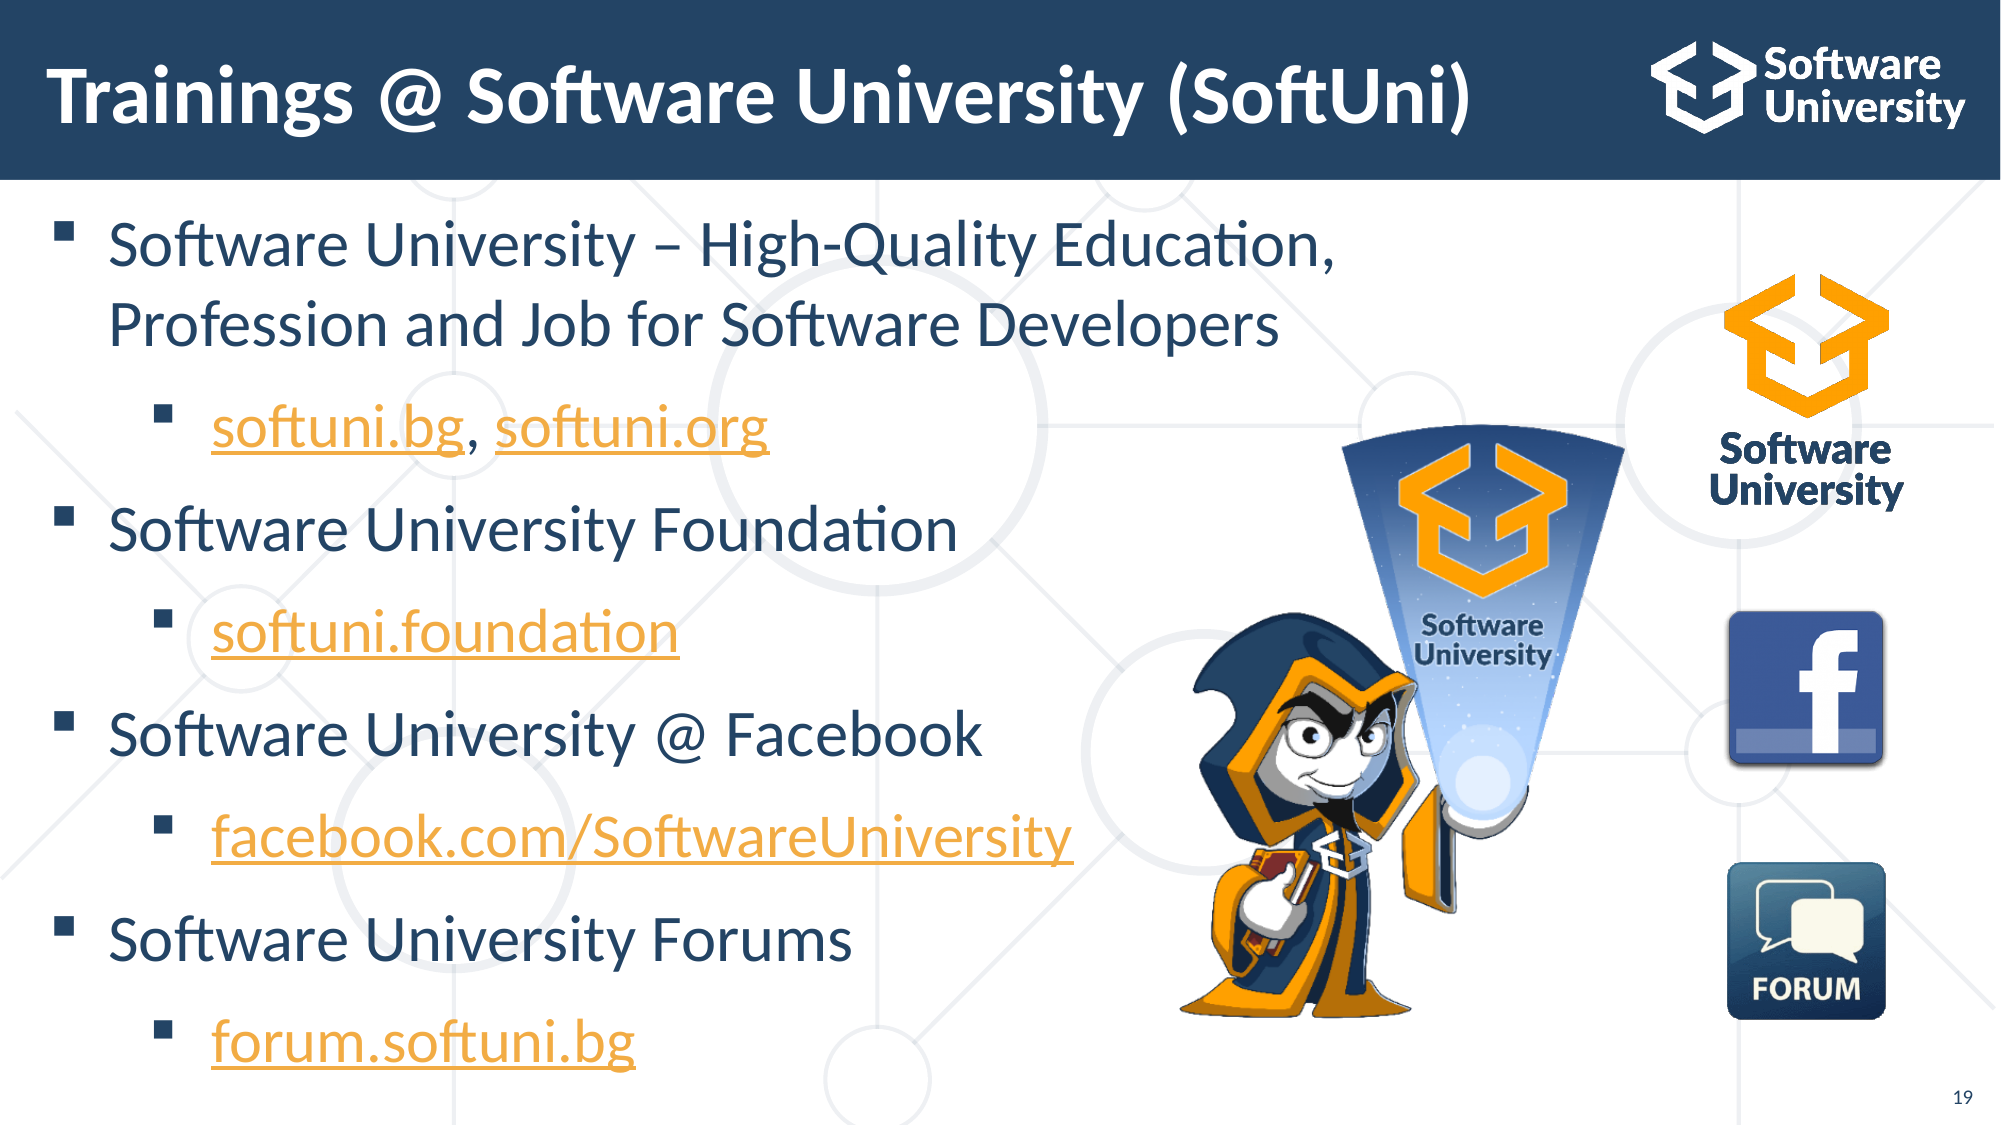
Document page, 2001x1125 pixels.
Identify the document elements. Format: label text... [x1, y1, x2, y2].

picture [1723, 605, 1889, 773]
title Trainings @ Software University (SoftUni) [28, 17, 1627, 163]
picture [1708, 274, 1904, 517]
picture [1458, 423, 1627, 1020]
list Software University – High-Quality Education, Profession and Job for Software Developers softuni.bg, softuni.org Software University Foundation softuni.foundation Software University @ Facebook facebook.com/SoftwareUniversity Software University Forums forum.softuni.bg [31, 193, 1458, 1094]
slide_number 19 [1927, 1067, 1989, 1117]
picture [1726, 861, 1886, 1020]
picture [1651, 41, 1966, 134]
